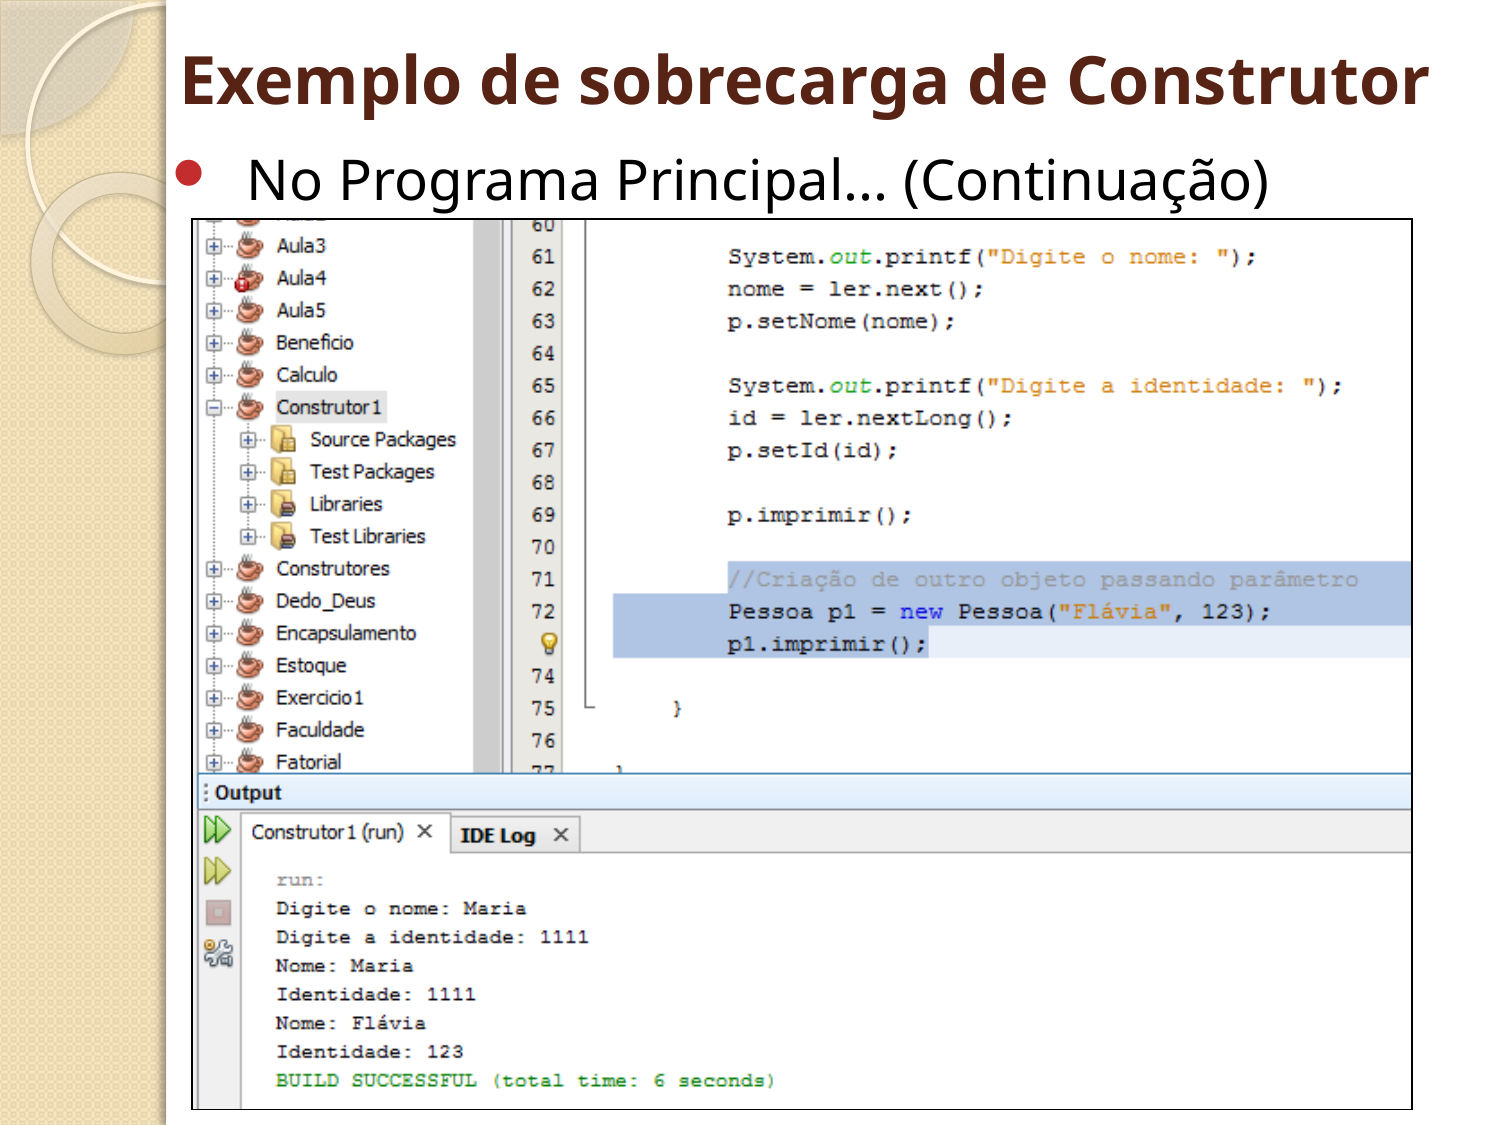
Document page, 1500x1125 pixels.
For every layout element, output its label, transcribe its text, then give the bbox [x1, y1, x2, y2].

picture [192, 219, 1412, 1110]
list No Programa Principal... (Continuação) [157, 90, 1495, 220]
title Exemplo de sobrecarga de Construtor [164, 0, 1464, 90]
